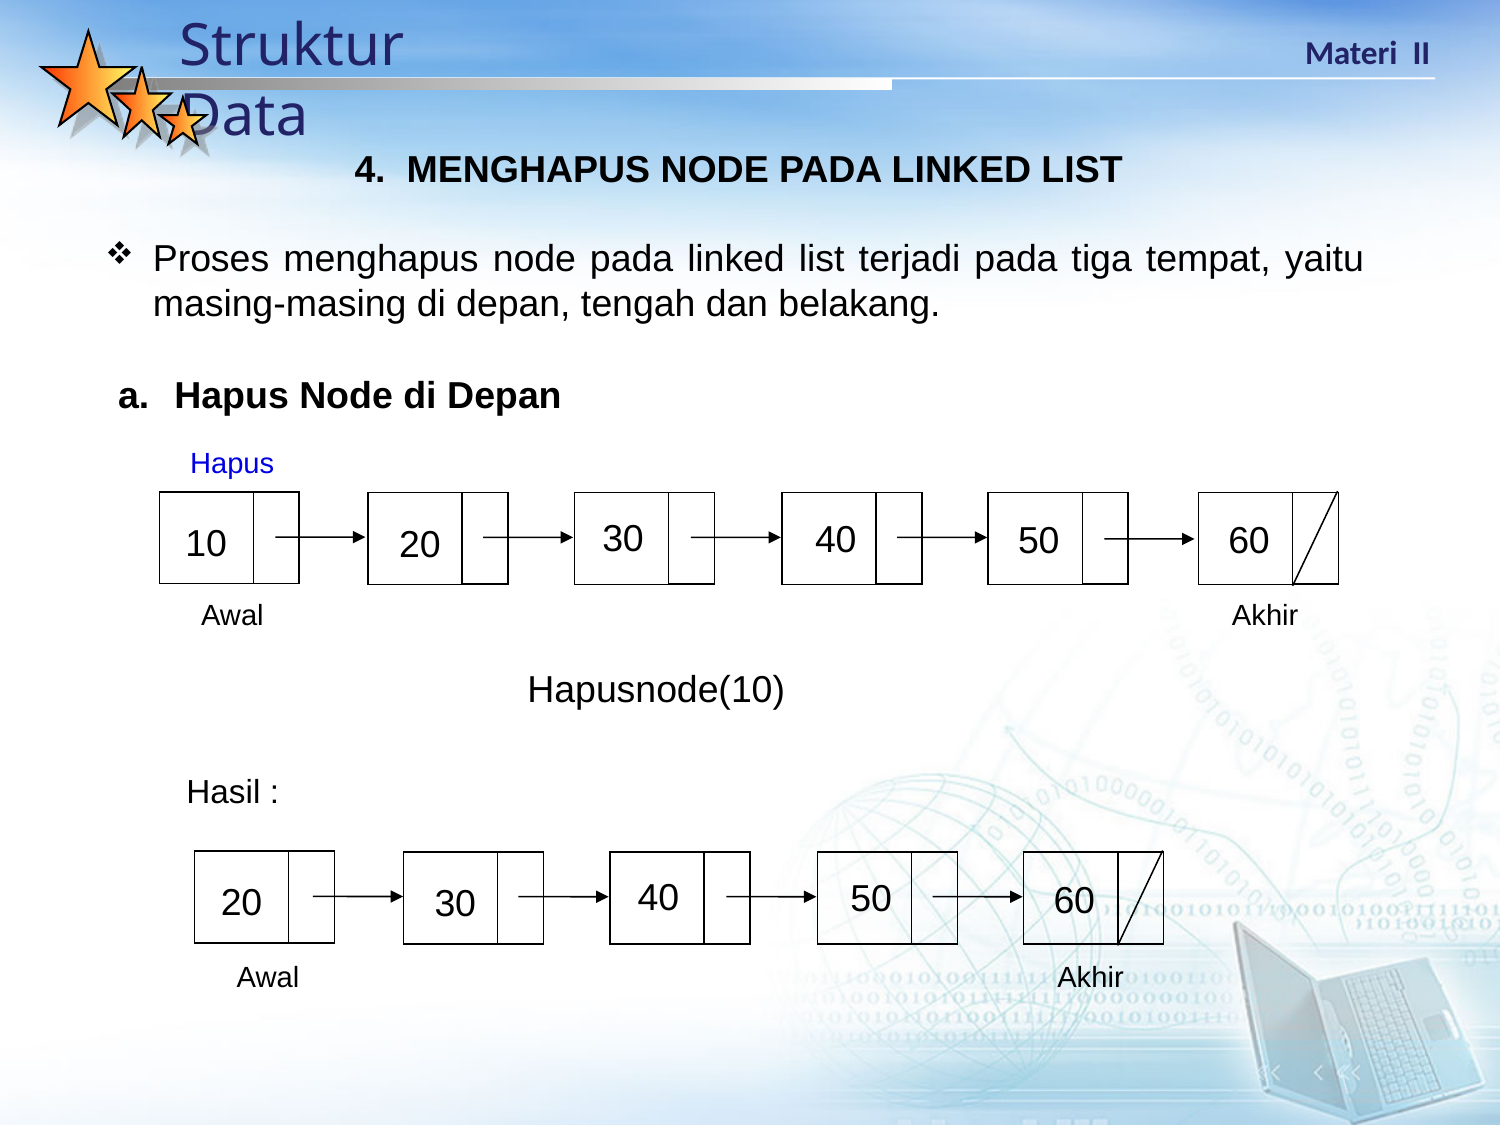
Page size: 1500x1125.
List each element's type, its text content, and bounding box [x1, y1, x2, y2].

text_box 10 [170, 511, 242, 572]
text_box Proses menghapus node pada linked list terjadi pada tiga tempat, yaitu masing-masing di depan, tengah dan belakang. [105, 234, 1365, 340]
text_box [690, 531, 781, 544]
text_box [1292, 492, 1339, 585]
text_box [300, 530, 366, 544]
text_box 40 [800, 507, 872, 568]
text_box 30 [587, 506, 659, 566]
text_box Akhir [1227, 596, 1303, 627]
text_box [574, 492, 668, 585]
text_box [367, 492, 462, 585]
text_box Hapus Node di Depan [103, 363, 578, 423]
text_box [159, 491, 253, 584]
text_box [781, 492, 876, 585]
text_box Hapusnode(10) [512, 657, 801, 717]
text_box [668, 492, 715, 585]
text_box [876, 492, 923, 585]
text_box 4. MENGHAPUS NODE PADA LINKED LIST [339, 137, 1139, 197]
text_box Hasil : [171, 763, 295, 818]
text_box [1104, 532, 1195, 546]
text_box 60 [1213, 508, 1285, 569]
text_box [253, 491, 300, 584]
text_box [897, 531, 988, 544]
text_box [462, 492, 508, 585]
text_box [988, 492, 1082, 585]
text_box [194, 850, 1188, 989]
text_box 20 [384, 512, 456, 573]
picture [0, 0, 1500, 1125]
text_box [1198, 492, 1292, 585]
text_box [483, 531, 574, 544]
text_box 50 [1003, 508, 1075, 569]
text_box Hapus [183, 444, 282, 480]
text_box Awal [195, 596, 270, 627]
text_box [1082, 492, 1129, 585]
